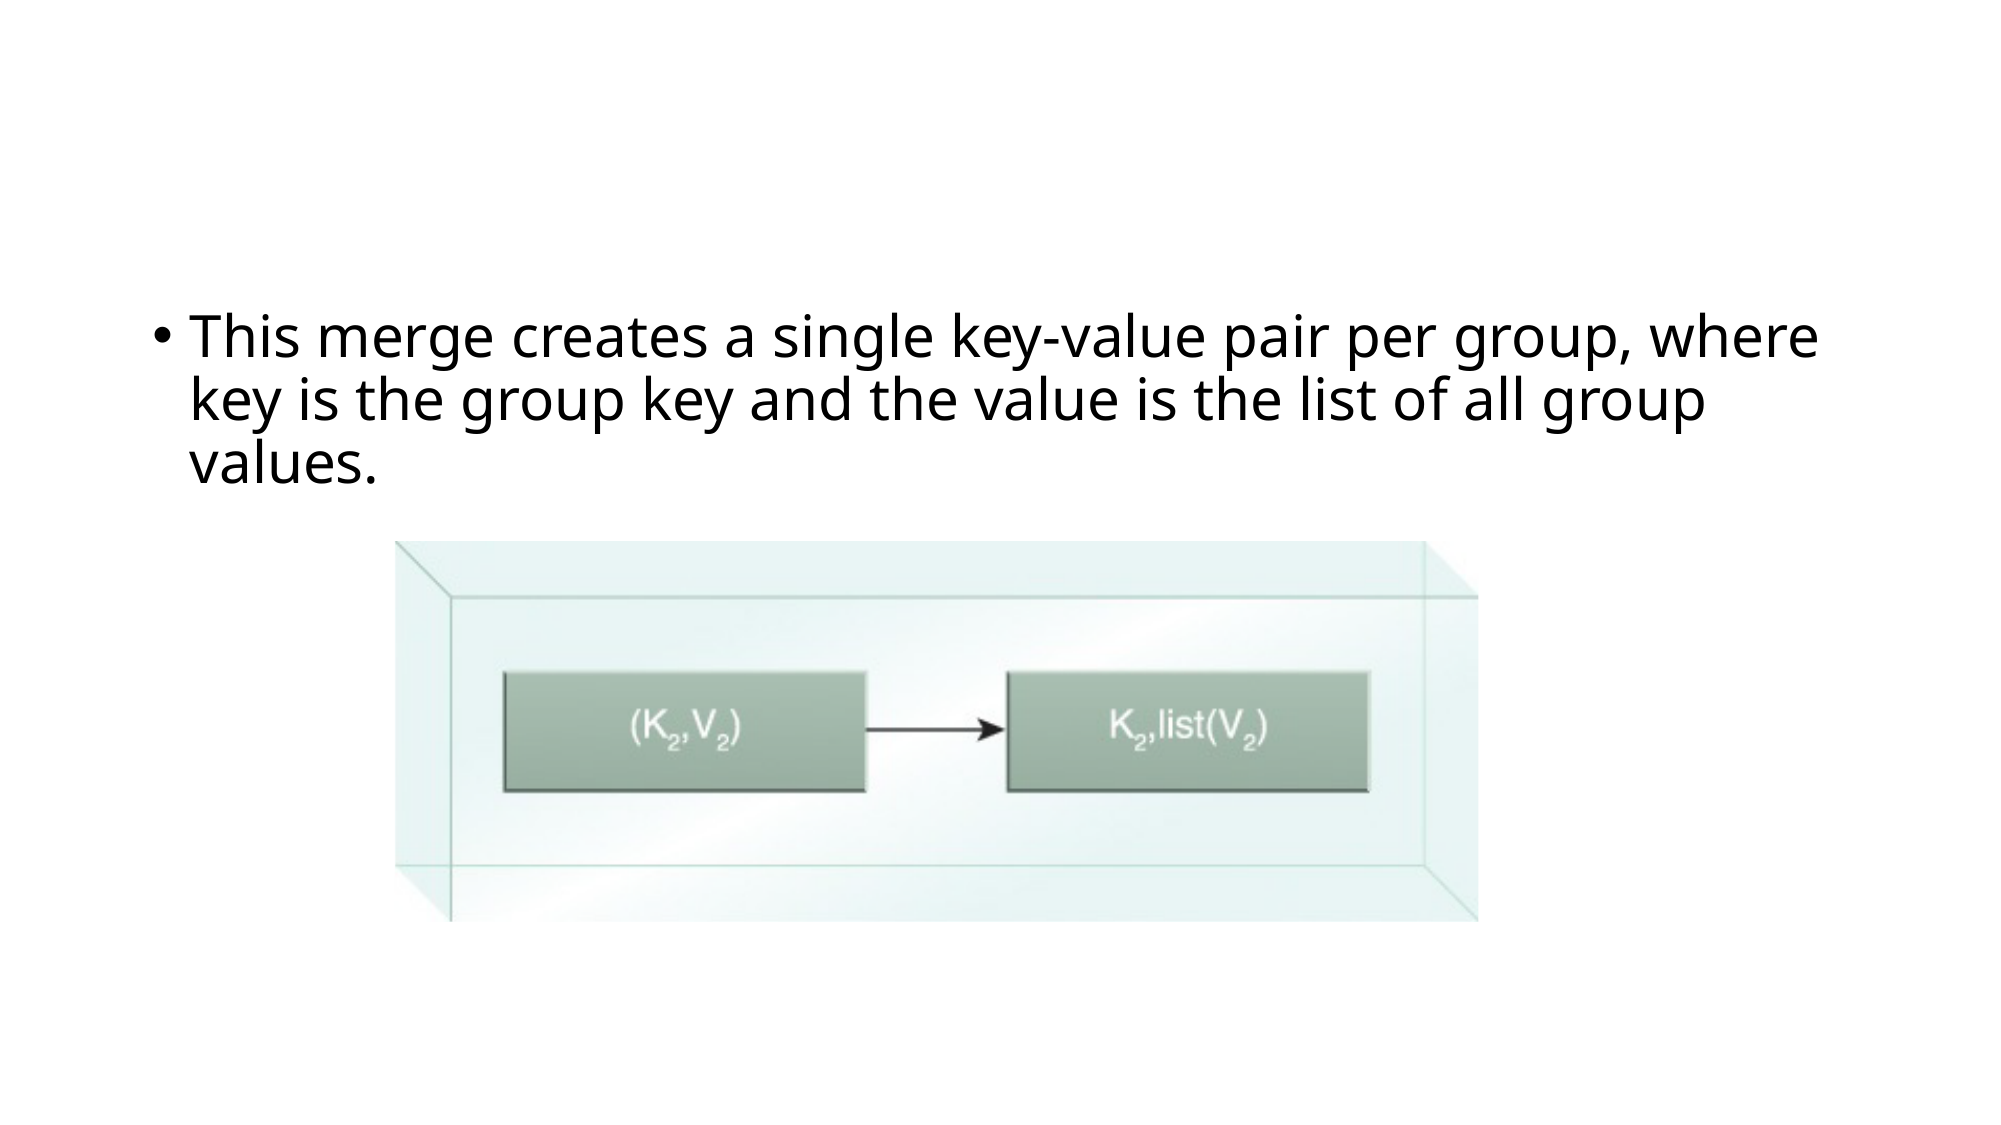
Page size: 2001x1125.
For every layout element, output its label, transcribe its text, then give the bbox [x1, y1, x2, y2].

picture [394, 541, 1479, 922]
list This merge creates a single key-value pair per group, where key is the group key and the value is the list of all group values. [137, 299, 1863, 1014]
